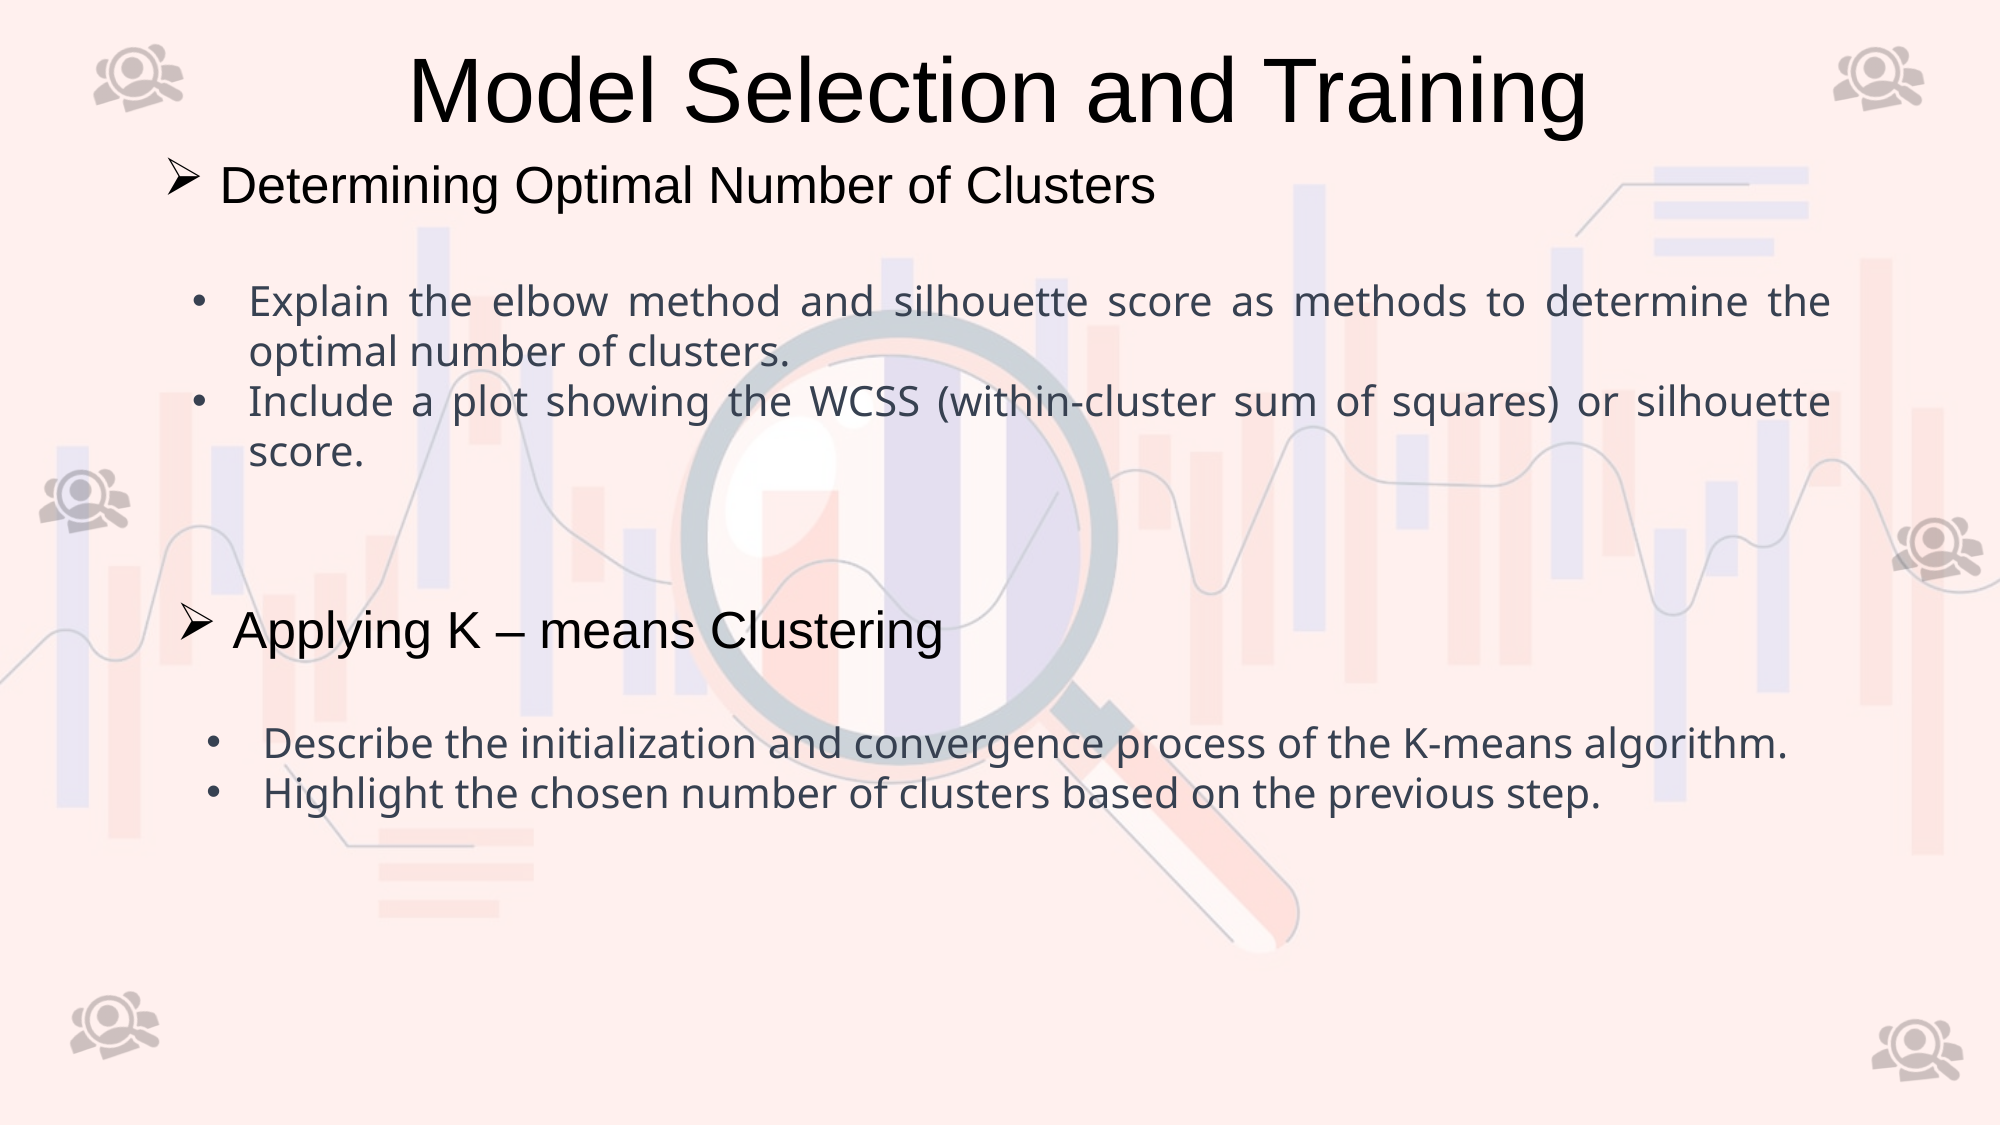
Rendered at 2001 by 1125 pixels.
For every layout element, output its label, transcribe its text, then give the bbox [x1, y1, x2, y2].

text_box Applying K – means Clustering [161, 589, 960, 667]
picture [72, 15, 200, 144]
text_box Explain the elbow method and silhouette score as methods to determine the optimal number of clusters. Include a plot showing the WCSS (within-cluster sum of squares) or silhouette score. [177, 267, 1847, 533]
picture [1860, 995, 1973, 1108]
picture [47, 962, 177, 1092]
picture [1876, 490, 1996, 610]
picture [1817, 19, 1937, 140]
text_box Determining Optimal Number of Clusters [148, 144, 1172, 222]
picture [23, 442, 143, 562]
text_box Describe the initialization and convergence process of the K-means algorithm. Highlight the chosen number of clusters based on the previous step. [191, 709, 1862, 874]
text_box Model Selection and Training [393, 23, 1607, 149]
